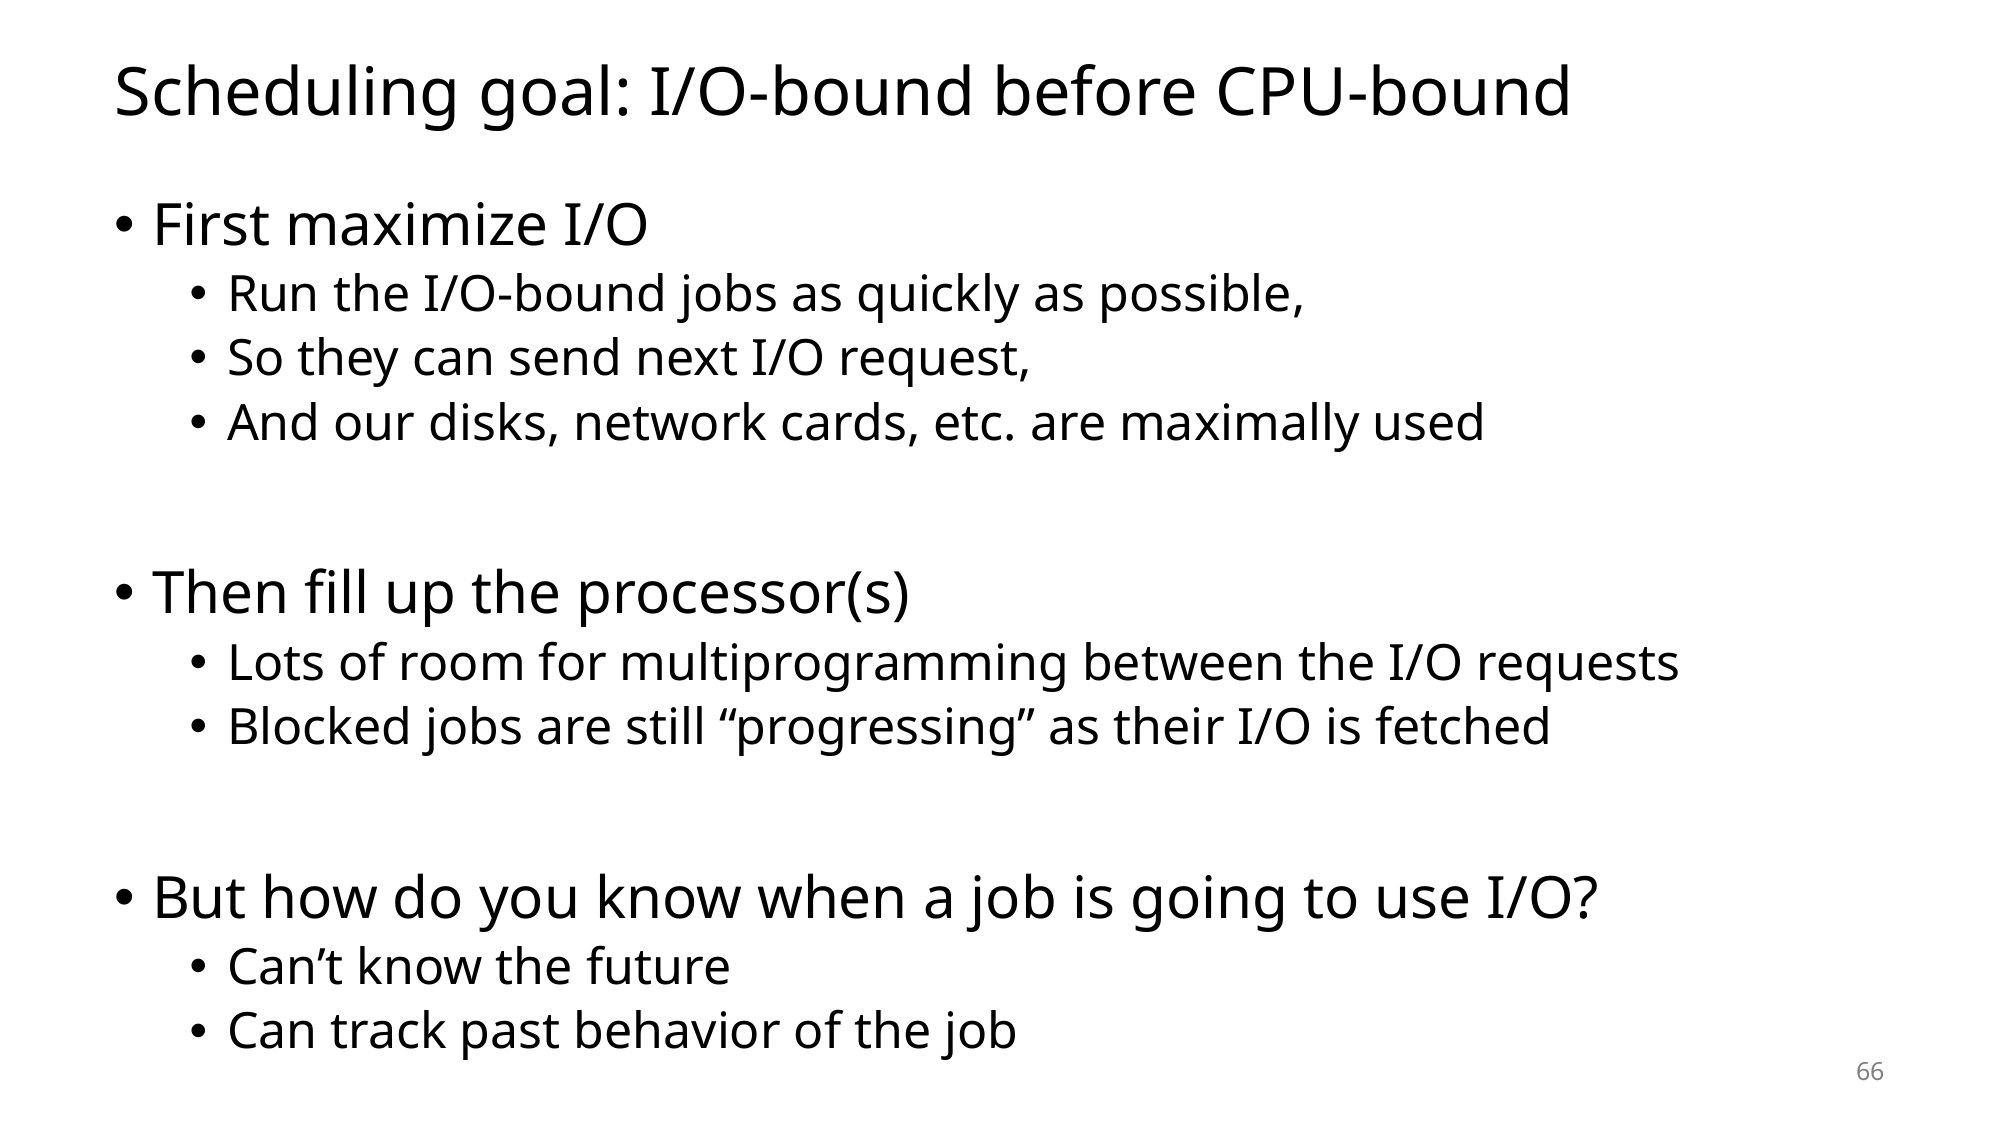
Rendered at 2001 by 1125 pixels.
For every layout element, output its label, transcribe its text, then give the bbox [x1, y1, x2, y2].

list First maximize I/O Run the I/O-bound jobs as quickly as possible, So they can send next I/O request, And our disks, network cards, etc. are maximally used Then fill up the processor(s) Lots of room for multiprogramming between the I/O requests Blocked jobs are still “progressing” as their I/O is fetched But how do you know when a job is going to use I/O? Can’t know the future Can track past behavior of the job [99, 187, 1900, 1013]
title Scheduling goal: I/O-bound before CPU-bound [99, 37, 1900, 150]
slide_number 66 [1749, 1042, 1900, 1103]
